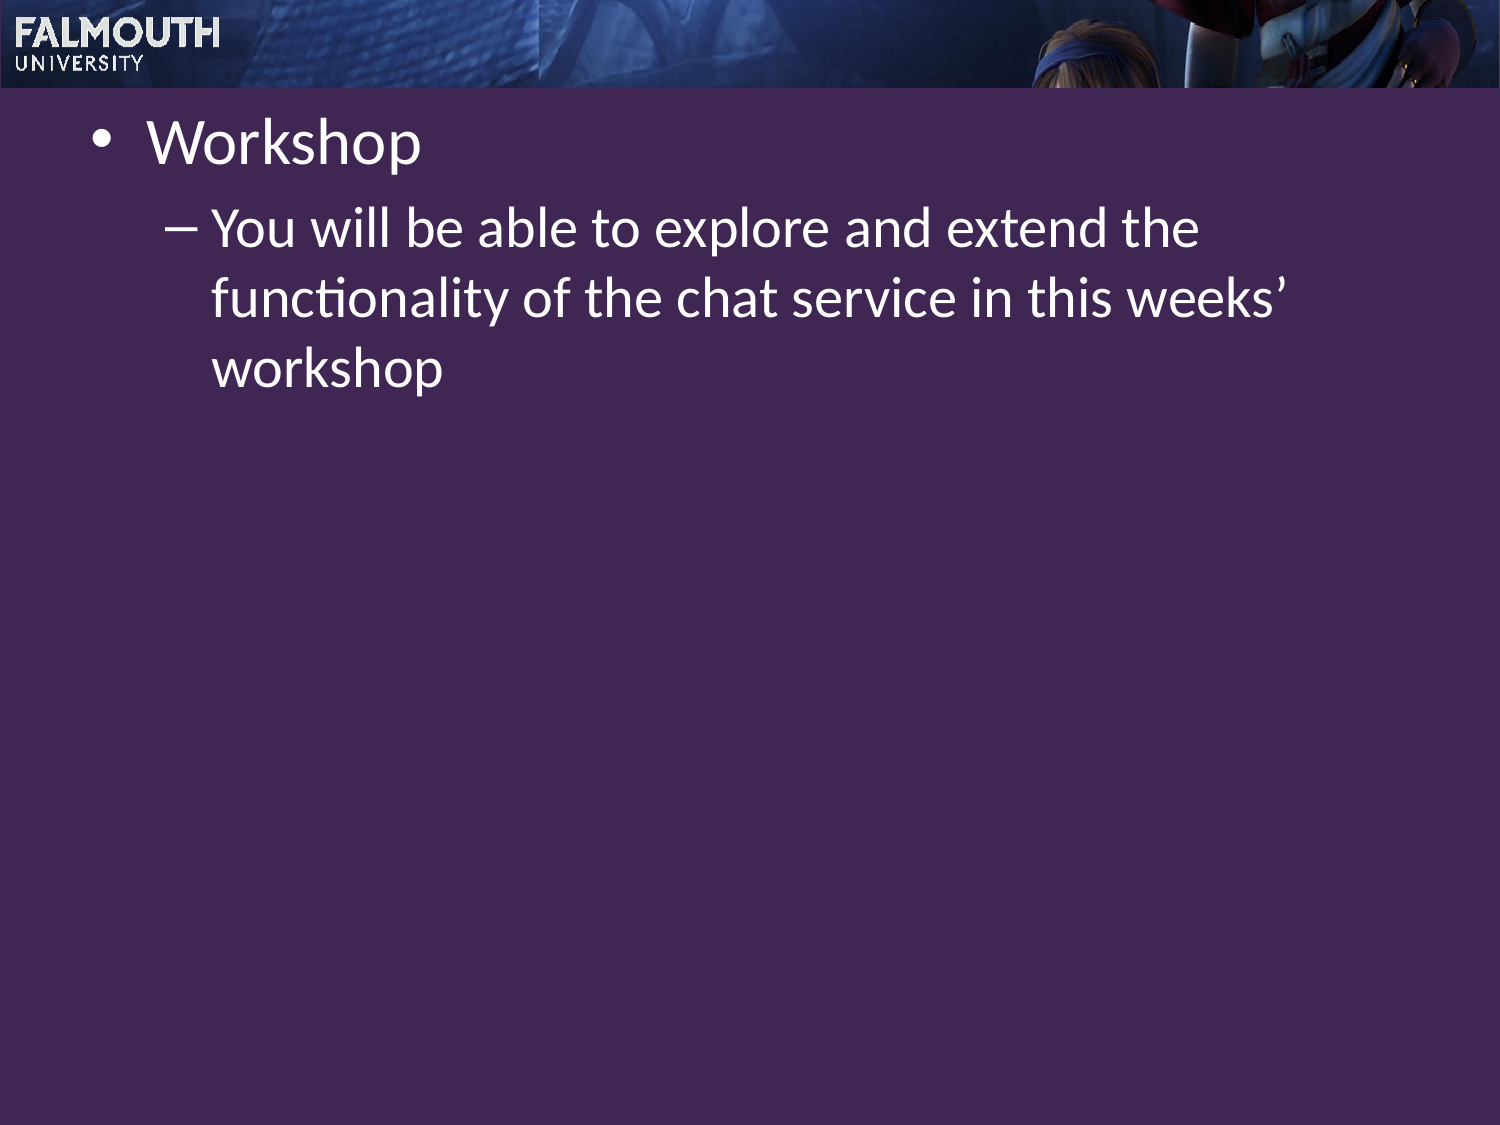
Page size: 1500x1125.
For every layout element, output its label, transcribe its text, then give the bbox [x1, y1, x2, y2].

list Workshop You will be able to explore and extend the functionality of the chat service in this weeks’ workshop [75, 90, 1425, 1094]
picture [0, 0, 1500, 90]
